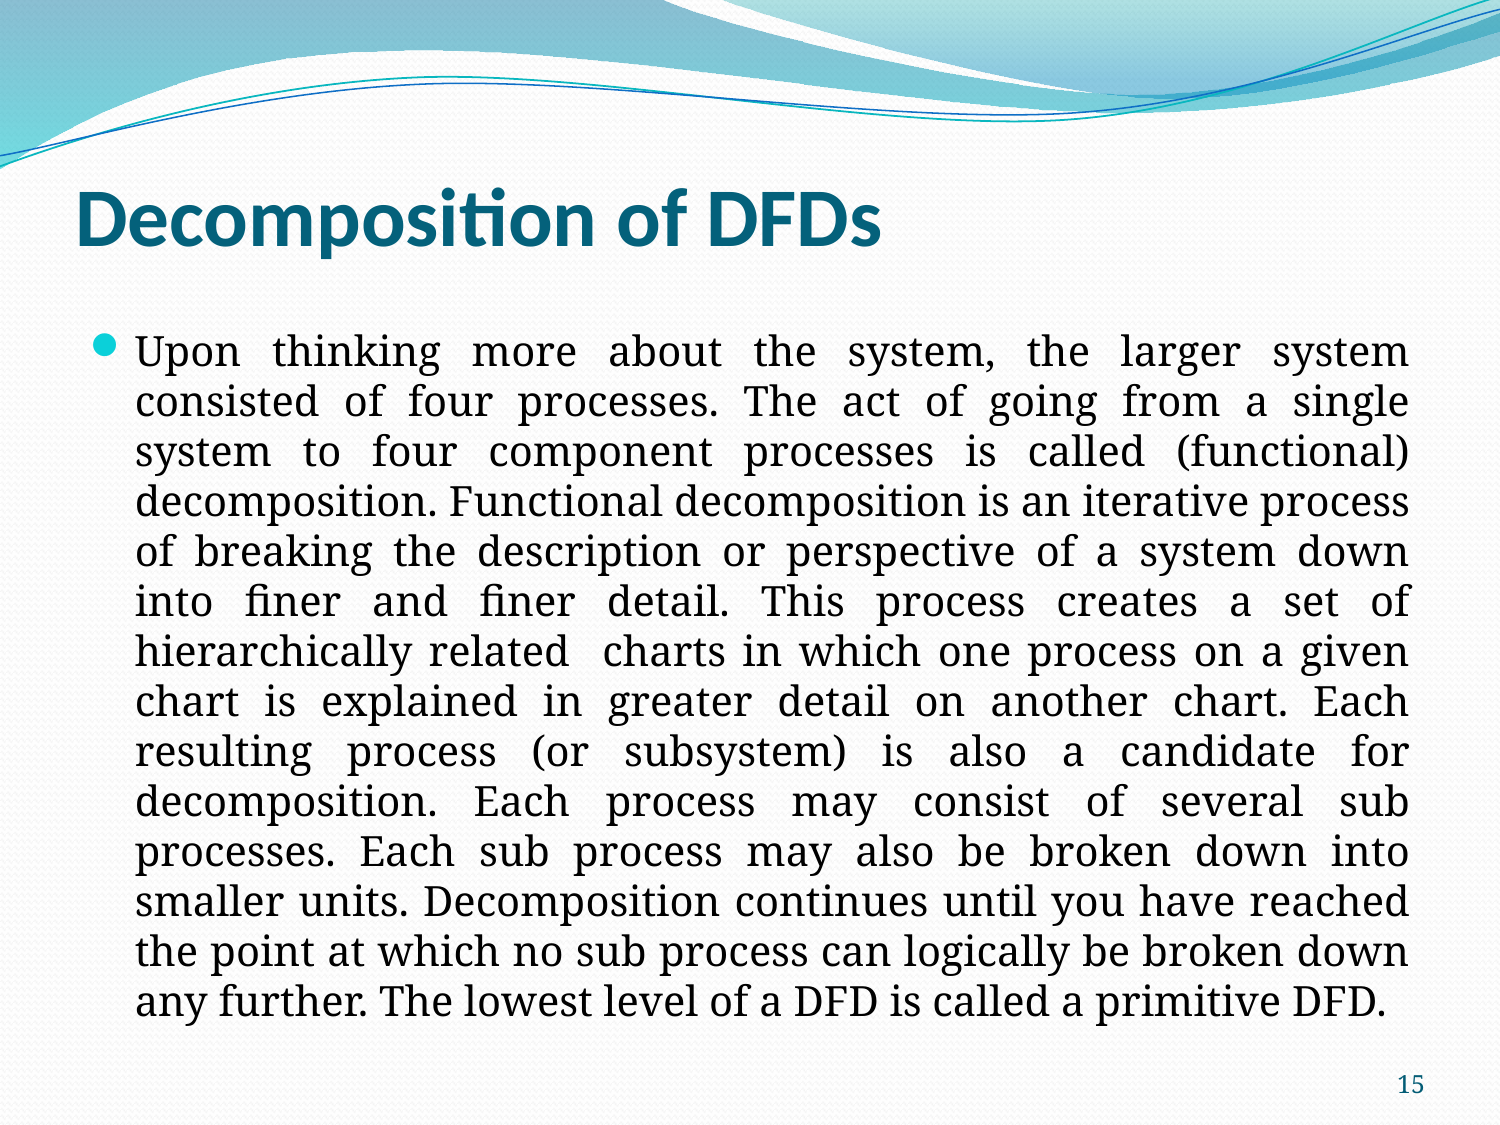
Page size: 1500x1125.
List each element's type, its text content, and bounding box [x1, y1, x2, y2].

list Upon thinking more about the system, the larger system consisted of four processes. The act of going from a single system to four component processes is called (functional) decomposition. Functional decomposition is an iterative process of breaking the description or perspective of a system down into finer and finer detail. This process creates a set of hierarchically related charts in which one process on a given chart is explained in greater detail on another chart. Each resulting process (or subsystem) is also a candidate for decomposition. Each process may consist of several sub processes. Each sub process may also be broken down into smaller units. Decomposition continues until you have reached the point at which no sub process can logically be broken down any further. The lowest level of a DFD is called a primitive DFD. [75, 317, 1425, 1038]
slide_number 15 [1299, 1042, 1425, 1103]
title Decomposition of DFDs [75, 115, 1425, 303]
